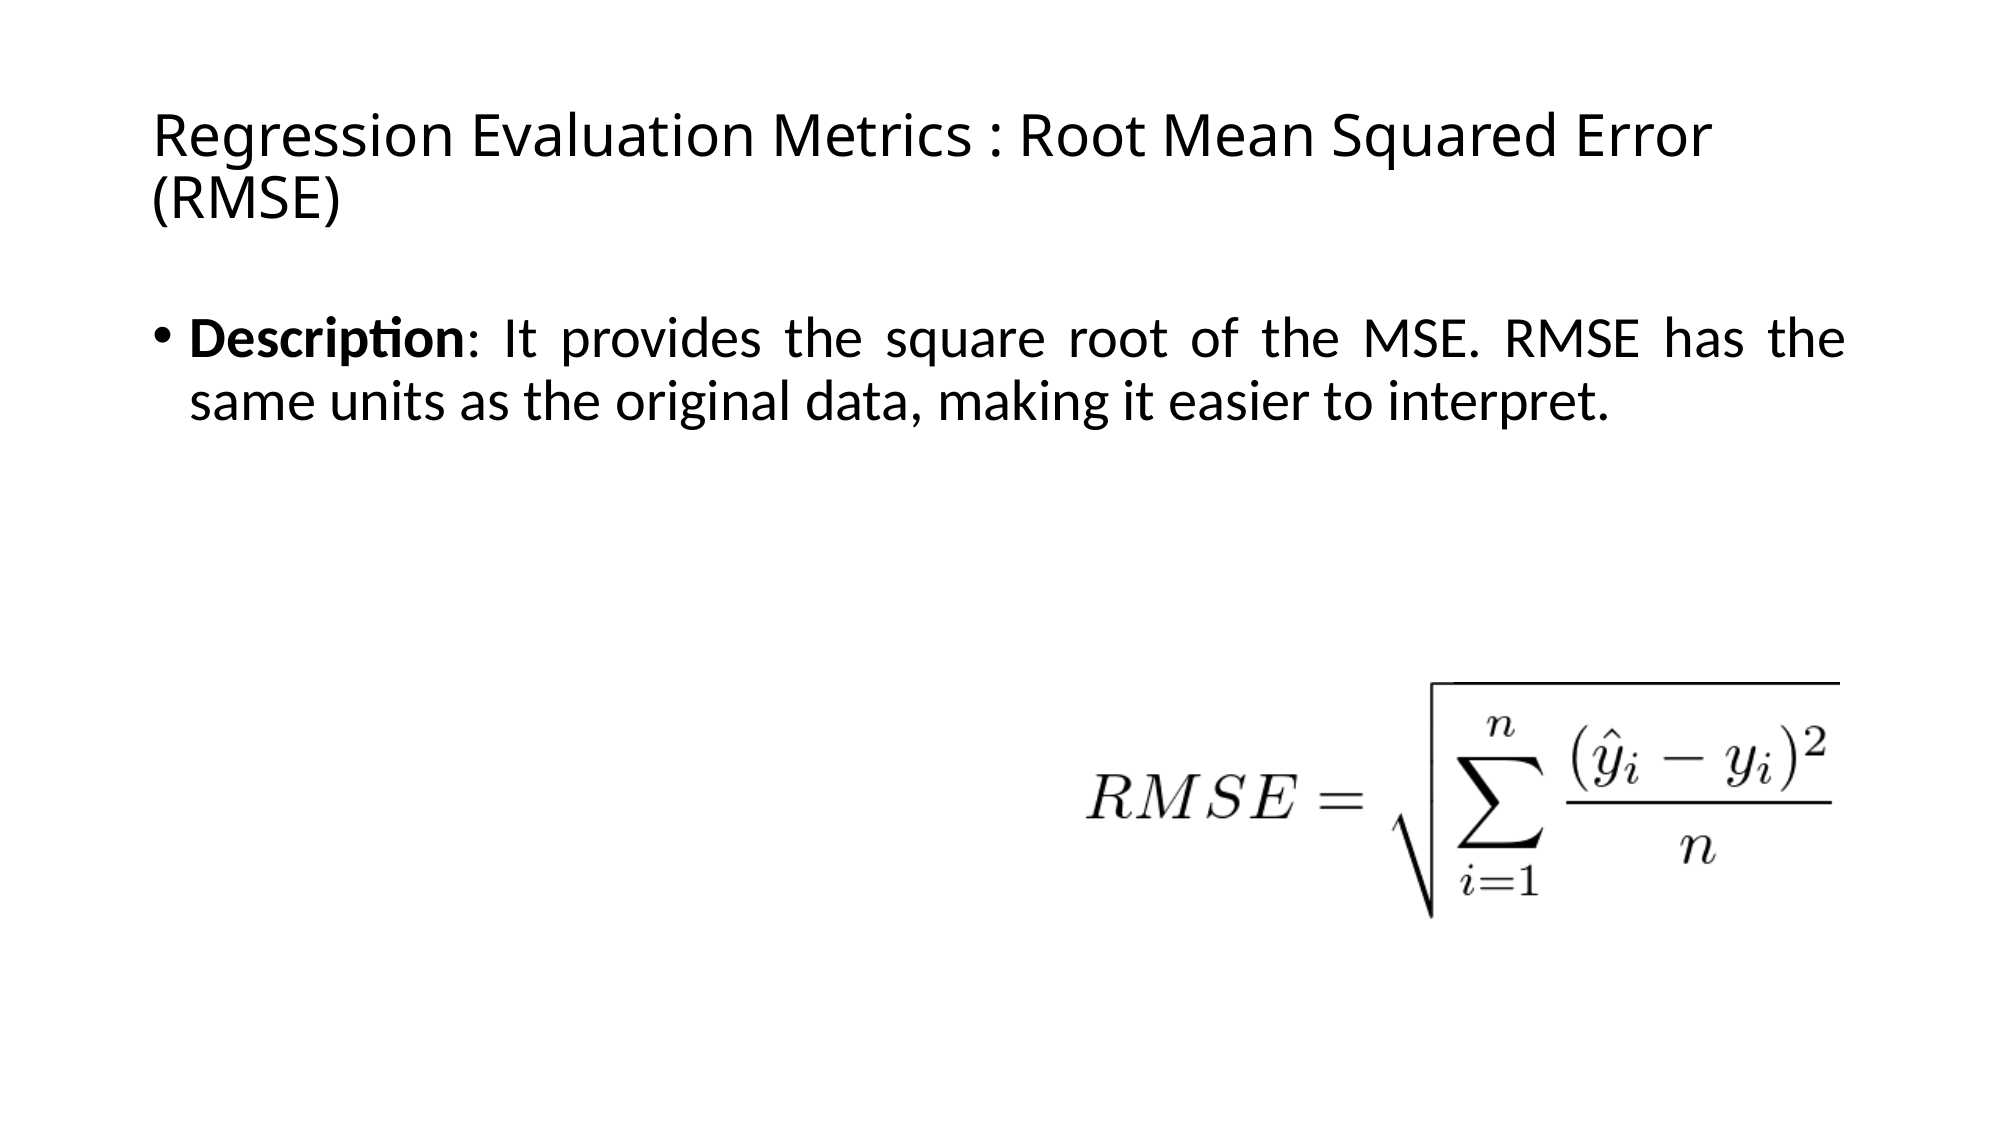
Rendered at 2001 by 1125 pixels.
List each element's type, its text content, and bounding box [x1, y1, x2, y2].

picture [1085, 682, 1840, 919]
list Description: It provides the square root of the MSE. RMSE has the same units as the original data, making it easier to interpret. [137, 299, 1863, 1014]
title Regression Evaluation Metrics : Root Mean Squared Error (RMSE) [137, 59, 1863, 278]
